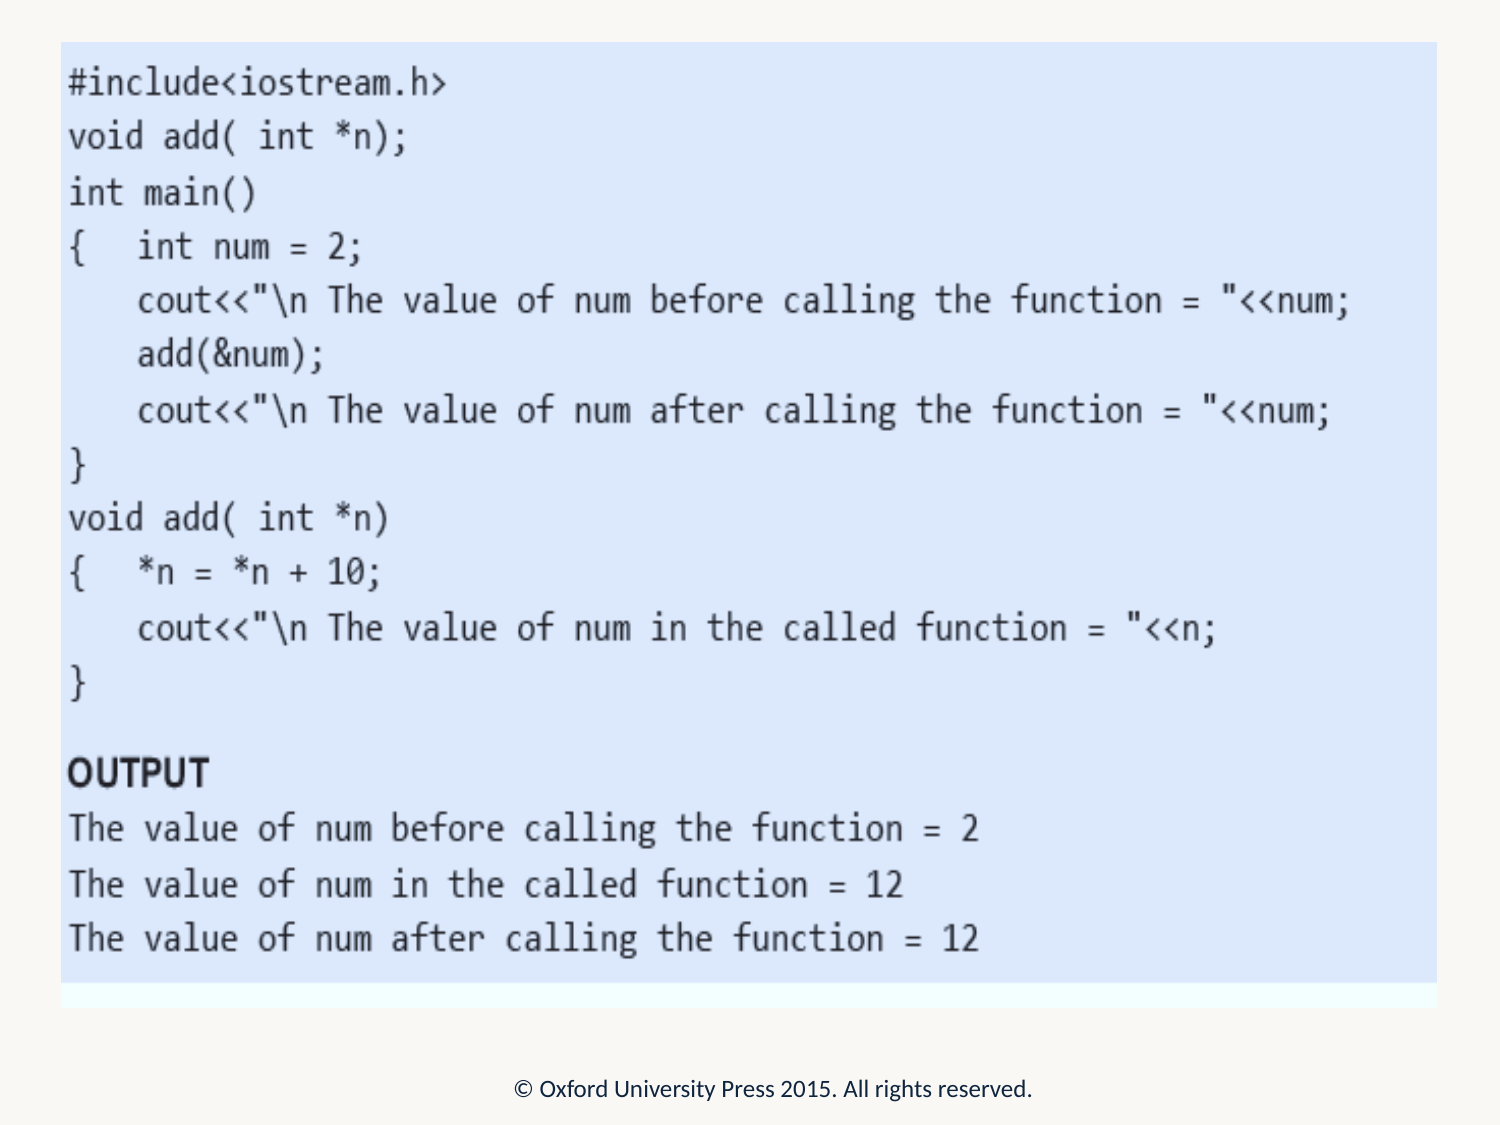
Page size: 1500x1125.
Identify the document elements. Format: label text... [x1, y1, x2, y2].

picture [60, 42, 1437, 1009]
text_box © Oxford University Press 2015. All rights reserved. [466, 1057, 1081, 1118]
